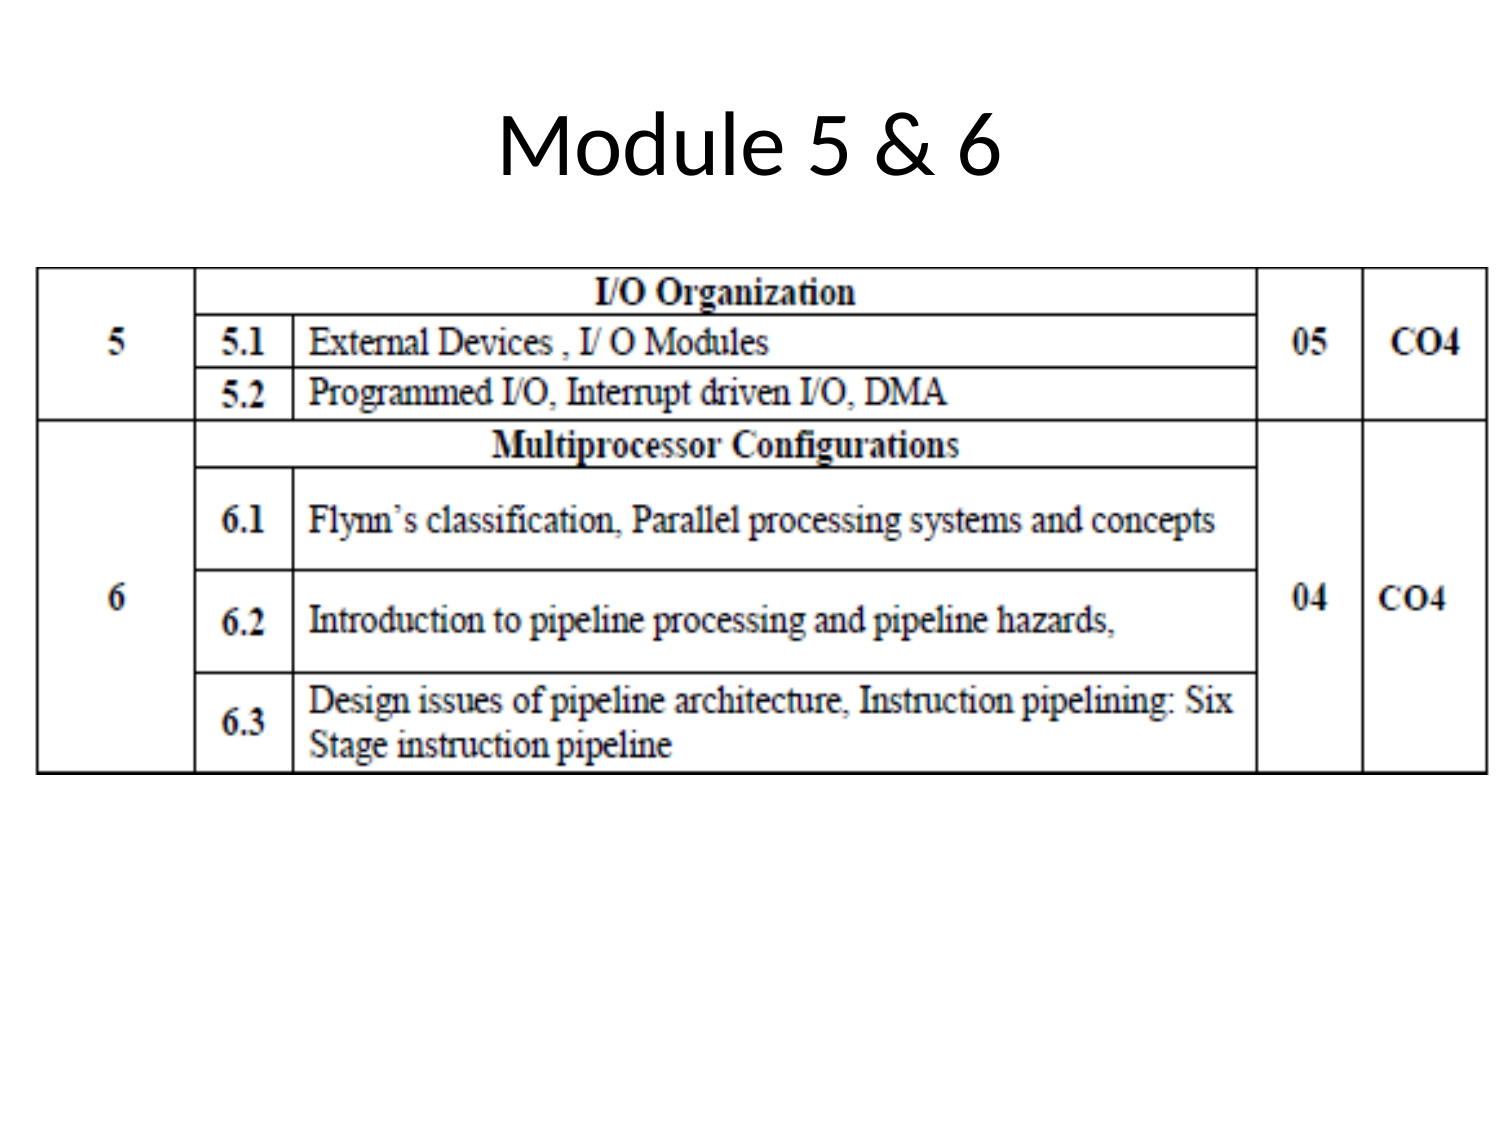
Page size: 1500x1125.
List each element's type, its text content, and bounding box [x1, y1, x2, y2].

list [29, 266, 1494, 776]
title Module 5 & 6 [75, 45, 1425, 233]
